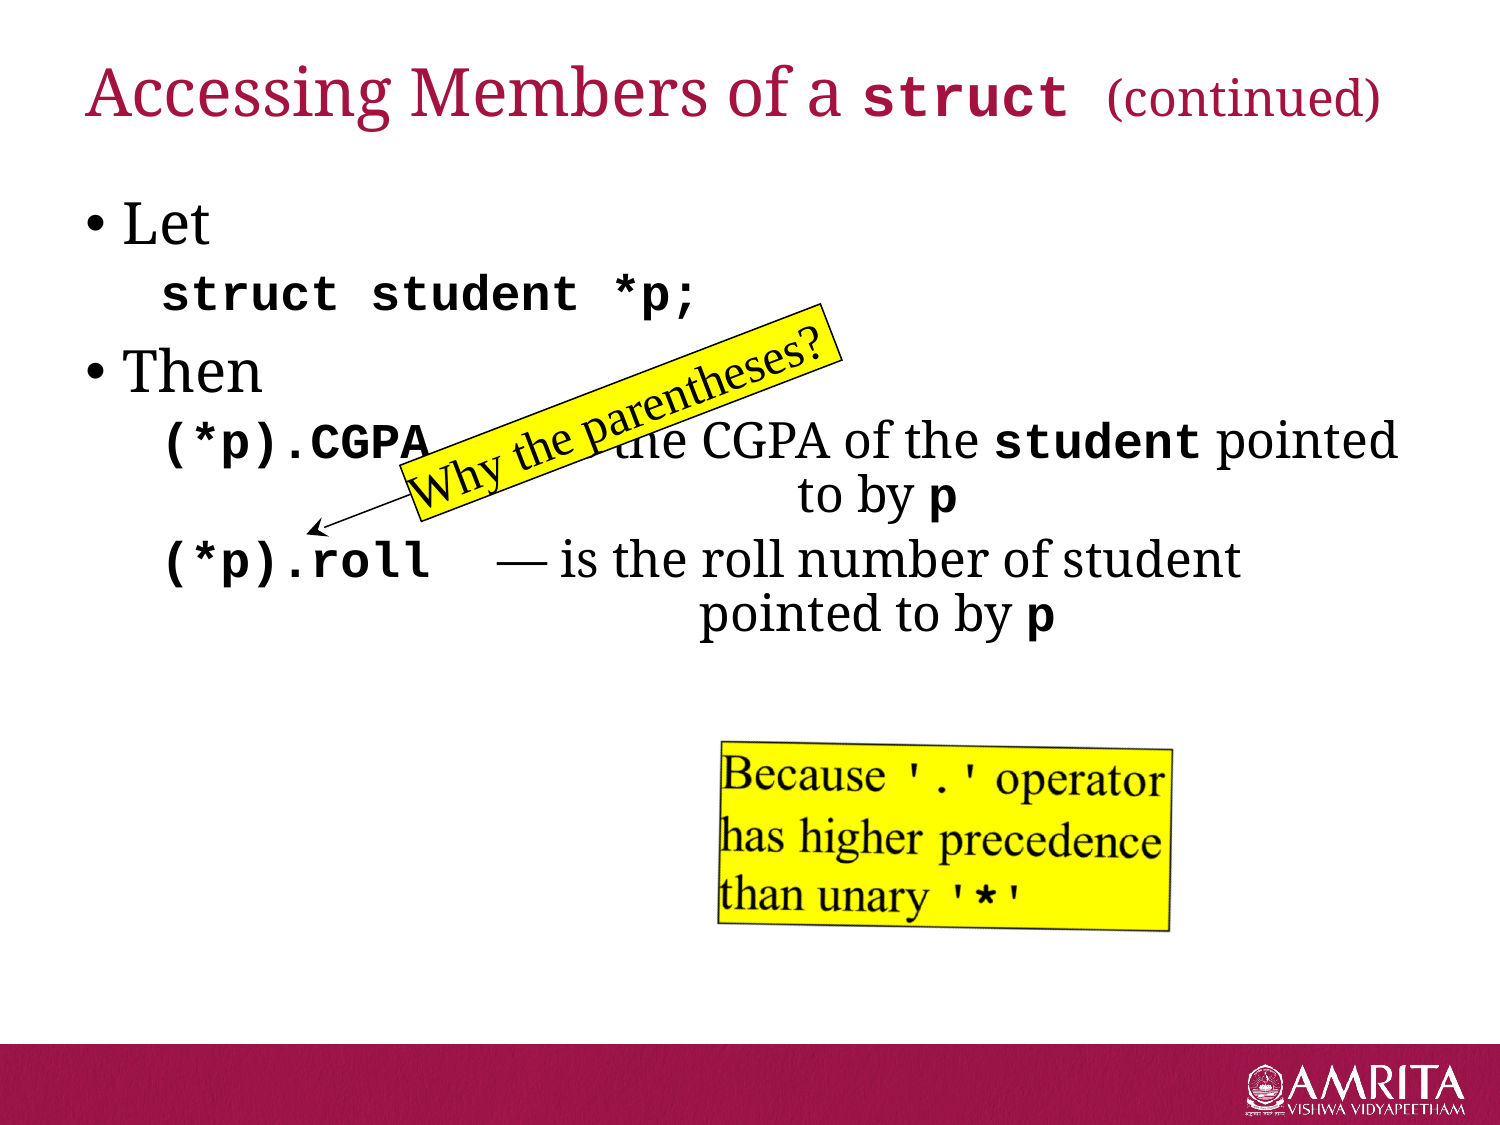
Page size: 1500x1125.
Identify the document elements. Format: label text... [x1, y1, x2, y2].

title Accessing Members of a struct (continued) [70, 57, 1450, 134]
picture [0, 555, 1500, 1125]
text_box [287, 402, 850, 464]
list Let struct student *p; Then (*p).CGPA — is the CGPA of the student pointed to by p (*p).roll — is the roll number of student pointed to by p [70, 186, 1450, 992]
